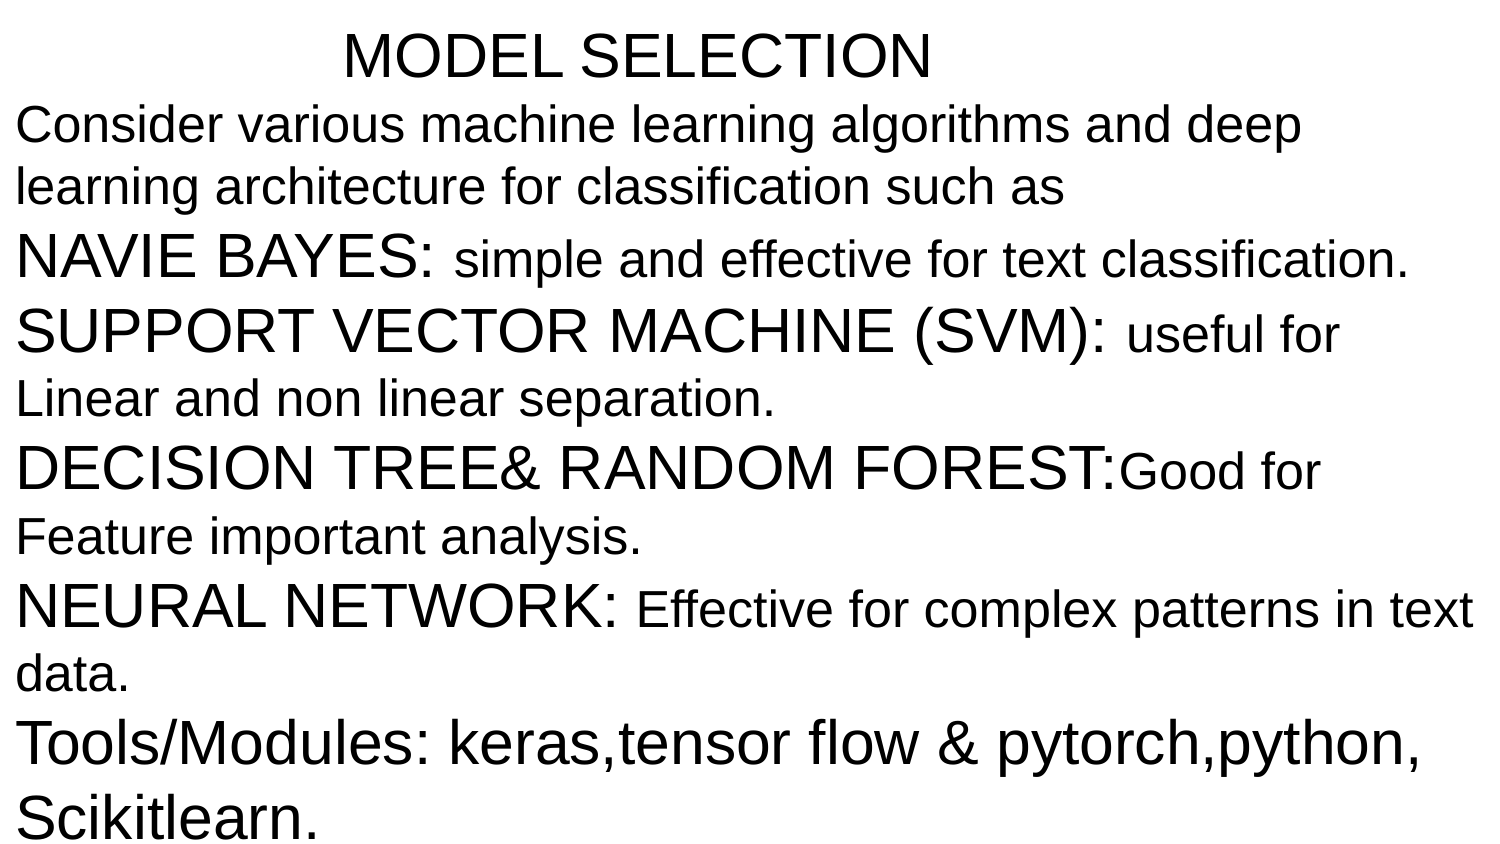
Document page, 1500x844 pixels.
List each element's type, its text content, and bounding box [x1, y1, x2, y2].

text_box MODEL SELECTION Consider various machine learning algorithms and deep learning architecture for classification such as NAVIE BAYES: simple and effective for text classification. SUPPORT VECTOR MACHINE (SVM): useful for Linear and non linear separation. DECISION TREE& RANDOM FOREST:Good for Feature important analysis. NEURAL NETWORK: Effective for complex patterns in text data. Tools/Modules: keras,tensor flow & pytorch,python, Scikitlearn. [0, 0, 1500, 844]
